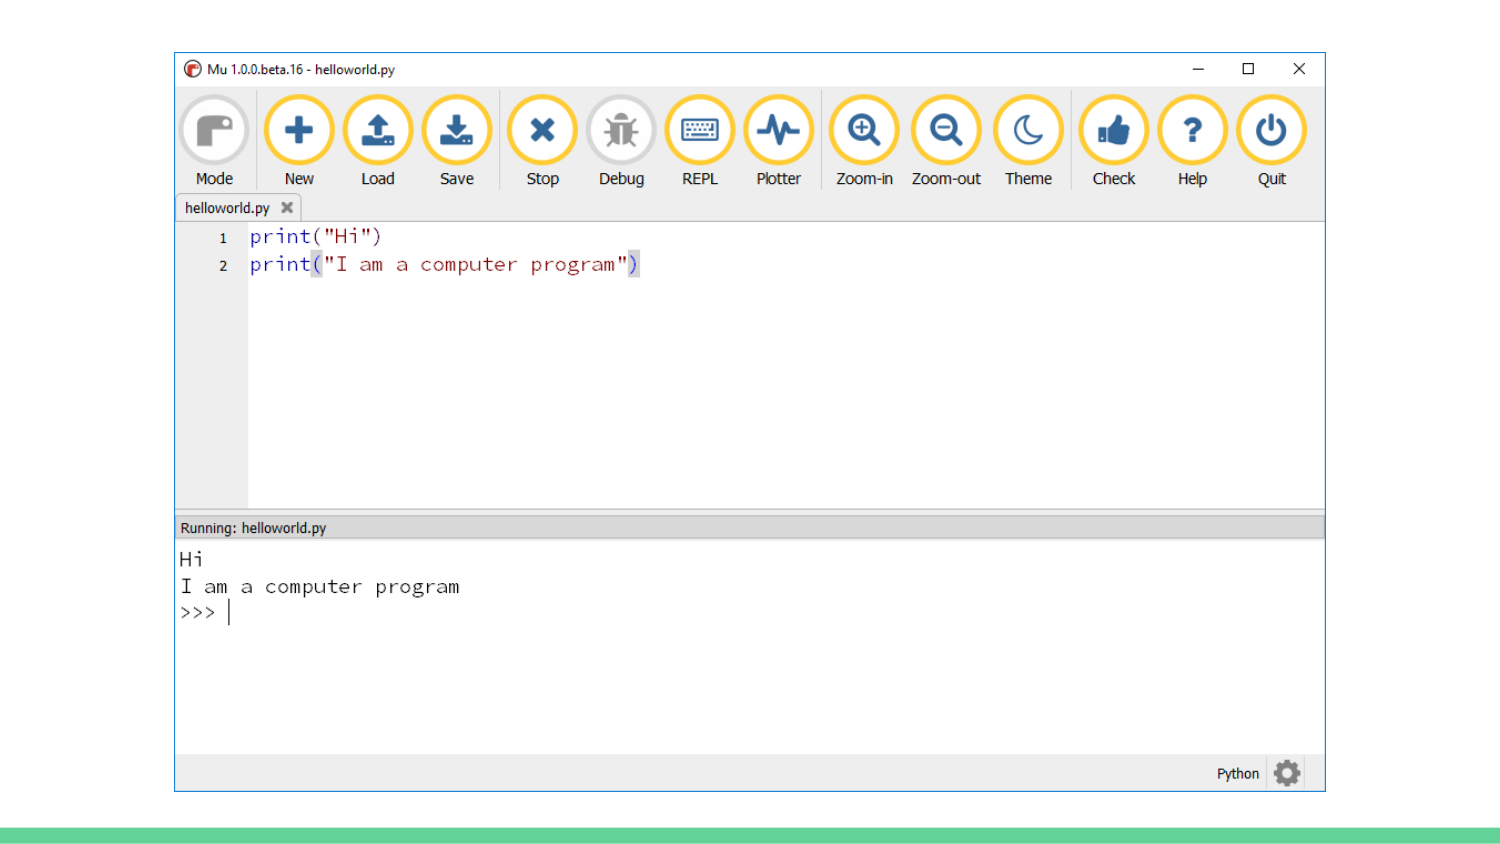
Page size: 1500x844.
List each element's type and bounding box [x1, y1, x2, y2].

picture [173, 52, 1327, 792]
